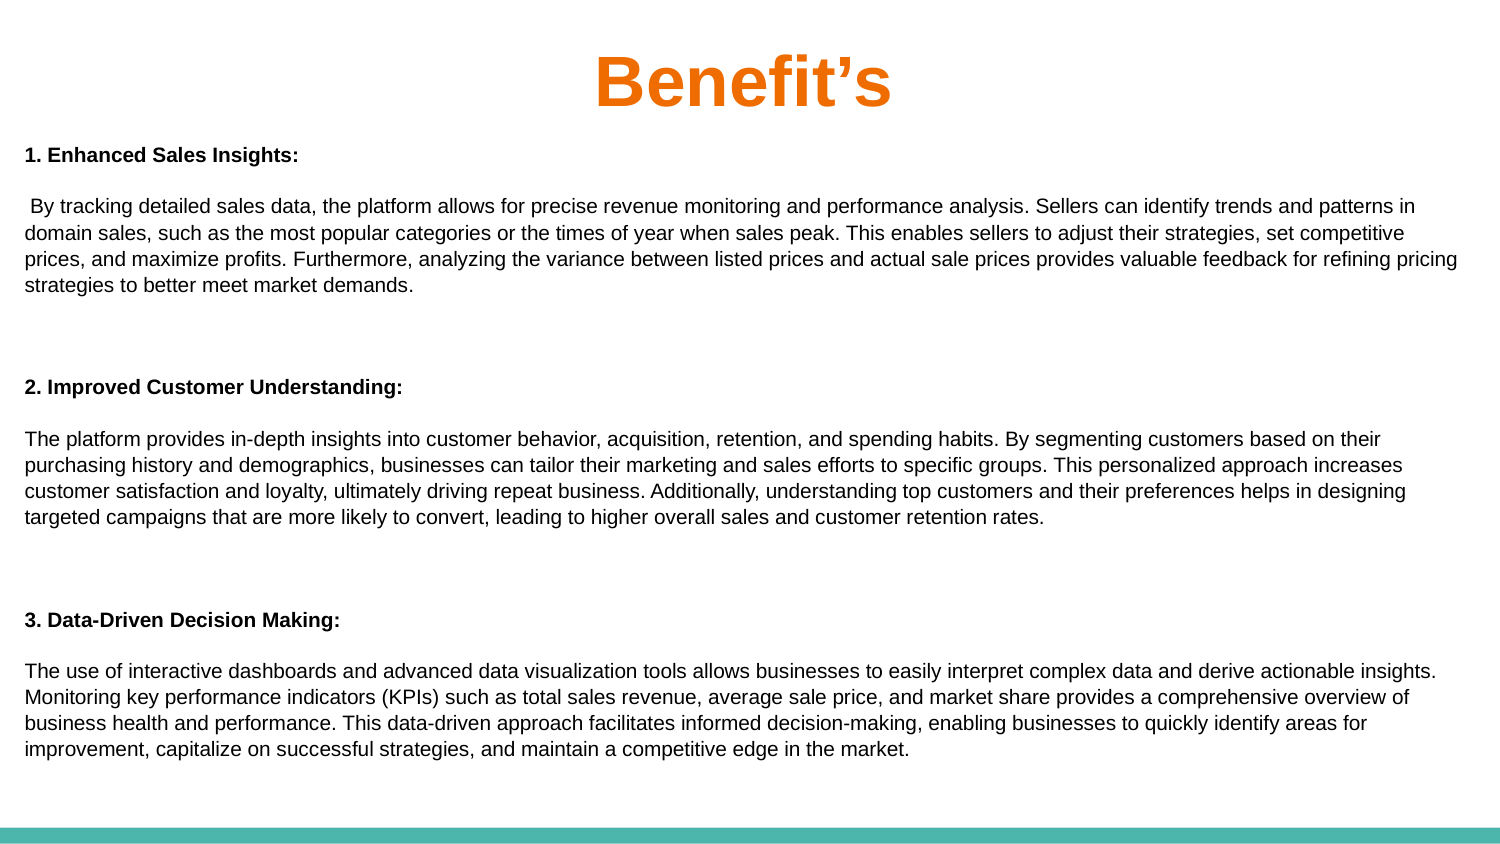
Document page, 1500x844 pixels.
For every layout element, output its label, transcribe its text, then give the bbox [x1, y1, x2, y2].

title Benefit’s [45, 20, 1443, 125]
list 1. Enhanced Sales Insights: By tracking detailed sales data, the platform allows for precise revenue monitoring and performance analysis. Sellers can identify trends and patterns in domain sales, such as the most popular categories or the times of year when sales peak. This enables sellers to adjust their strategies, set competitive prices, and maximize profits. Furthermore, analyzing the variance between listed prices and actual sale prices provides valuable feedback for refining pricing strategies to better meet market demands. 2. Improved Customer Understanding: The platform provides in-depth insights into customer behavior, acquisition, retention, and spending habits. By segmenting customers based on their purchasing history and demographics, businesses can tailor their marketing and sales efforts to specific groups. This personalized approach increases customer satisfaction and loyalty, ultimately driving repeat business. Additionally, understanding top customers and their preferences helps in designing targeted campaigns that are more likely to convert, leading to higher overall sales and customer retention rates. 3. Data-Driven Decision Making: The use of interactive dashboards and advanced data visualization tools allows businesses to easily interpret complex data and derive actionable insights. Monitoring key performance indicators (KPIs) such as total sales revenue, average sale price, and market share provides a comprehensive overview of business health and performance. This data-driven approach facilitates informed decision-making, enabling businesses to quickly identify areas for improvement, capitalize on successful strategies, and maintain a competitive edge in the market. [9, 125, 1487, 824]
